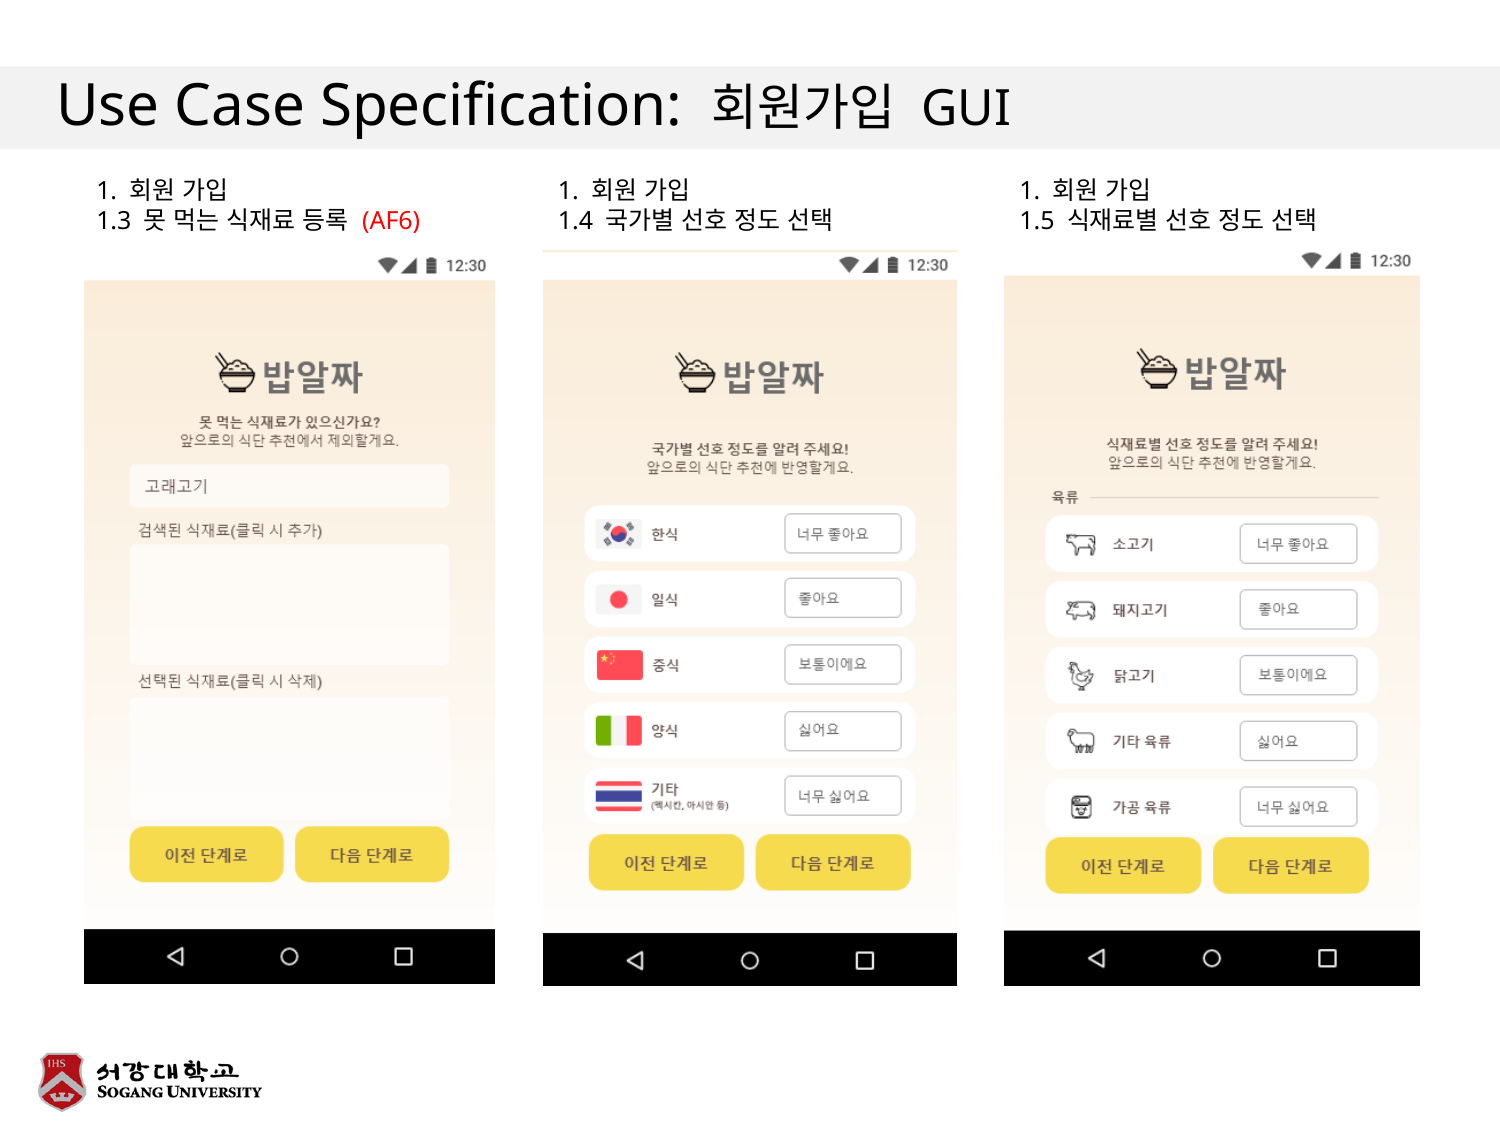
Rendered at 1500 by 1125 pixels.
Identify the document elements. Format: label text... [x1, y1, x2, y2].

title Use Case Specification: 회원가입 GUI [41, 64, 1459, 149]
text_box 1. 회원 가입 1.3 못 먹는 식재료 등록 (AF6) [81, 167, 457, 243]
picture [0, 1031, 294, 1125]
text_box 1. 회원 가입 1.4 국가별 선호 정도 선택 [543, 167, 896, 243]
picture [1004, 248, 1420, 986]
picture [542, 250, 957, 986]
picture [84, 253, 495, 984]
text_box 1. 회원 가입 1.5 식재료별 선호 정도 선택 [1004, 167, 1375, 243]
